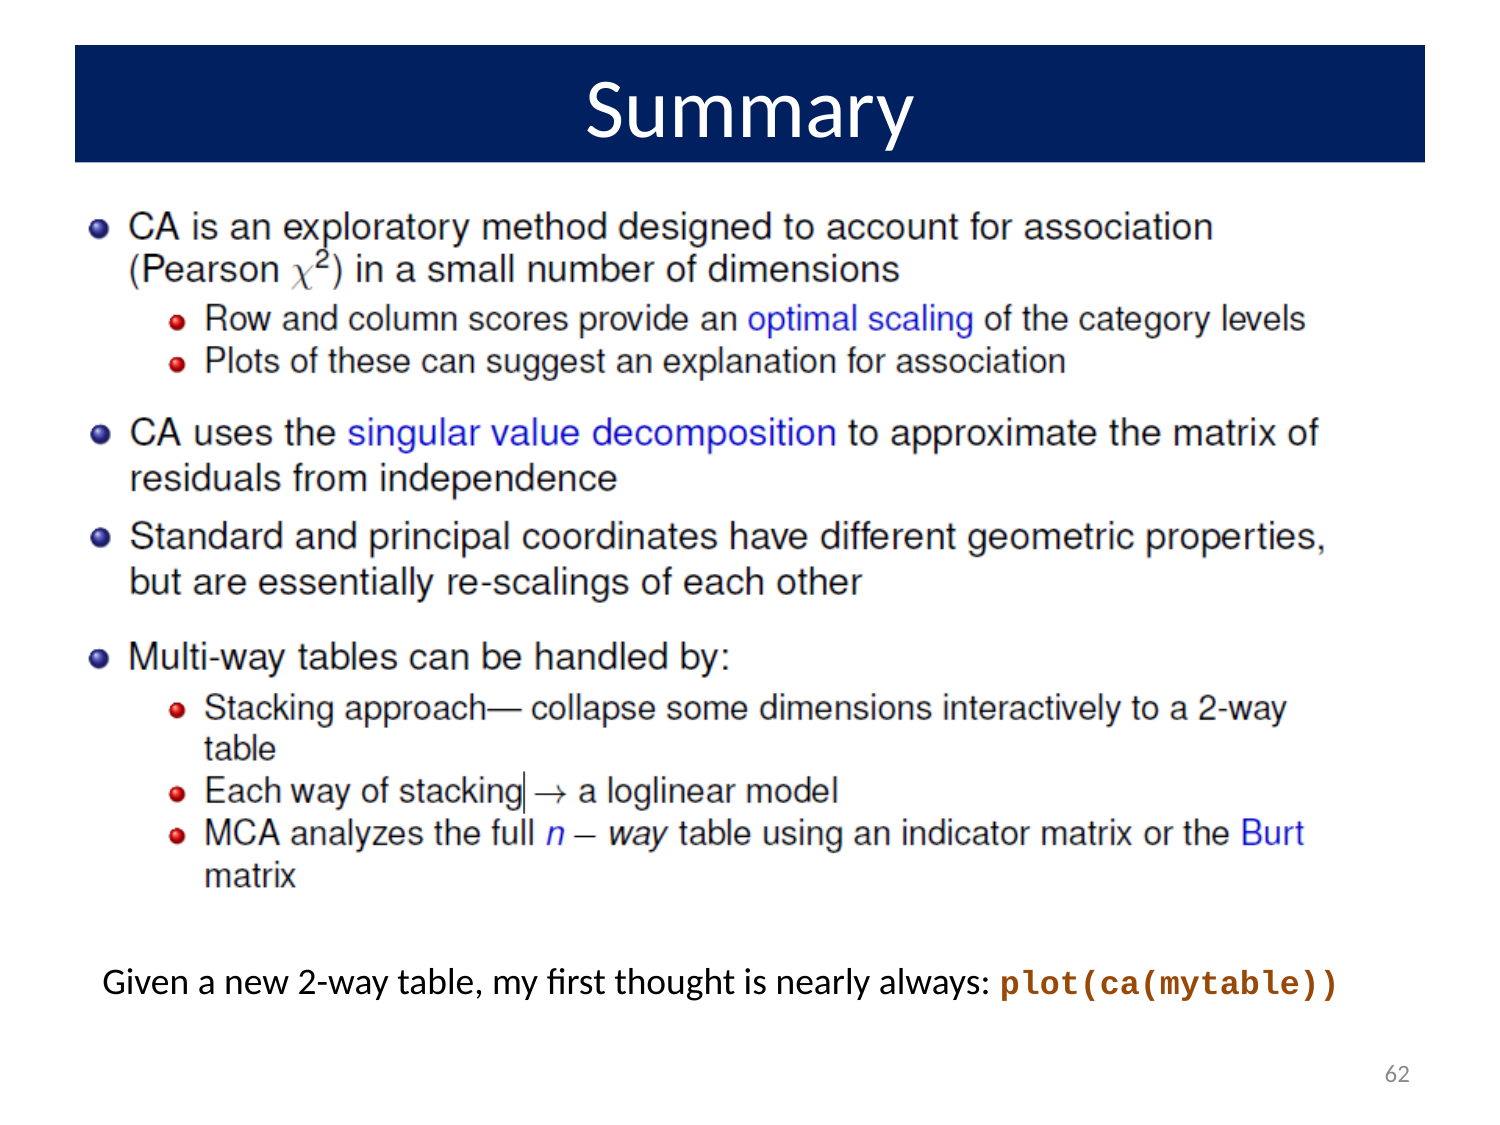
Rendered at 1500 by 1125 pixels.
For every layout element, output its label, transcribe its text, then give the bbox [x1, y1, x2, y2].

title Summary [75, 45, 1425, 163]
picture [49, 207, 1391, 393]
picture [49, 633, 1391, 897]
text_box Given a new 2-way table, my first thought is nearly always: plot(ca(mytable)) [87, 949, 1391, 1010]
slide_number 62 [1074, 1042, 1425, 1103]
picture [49, 405, 1391, 606]
